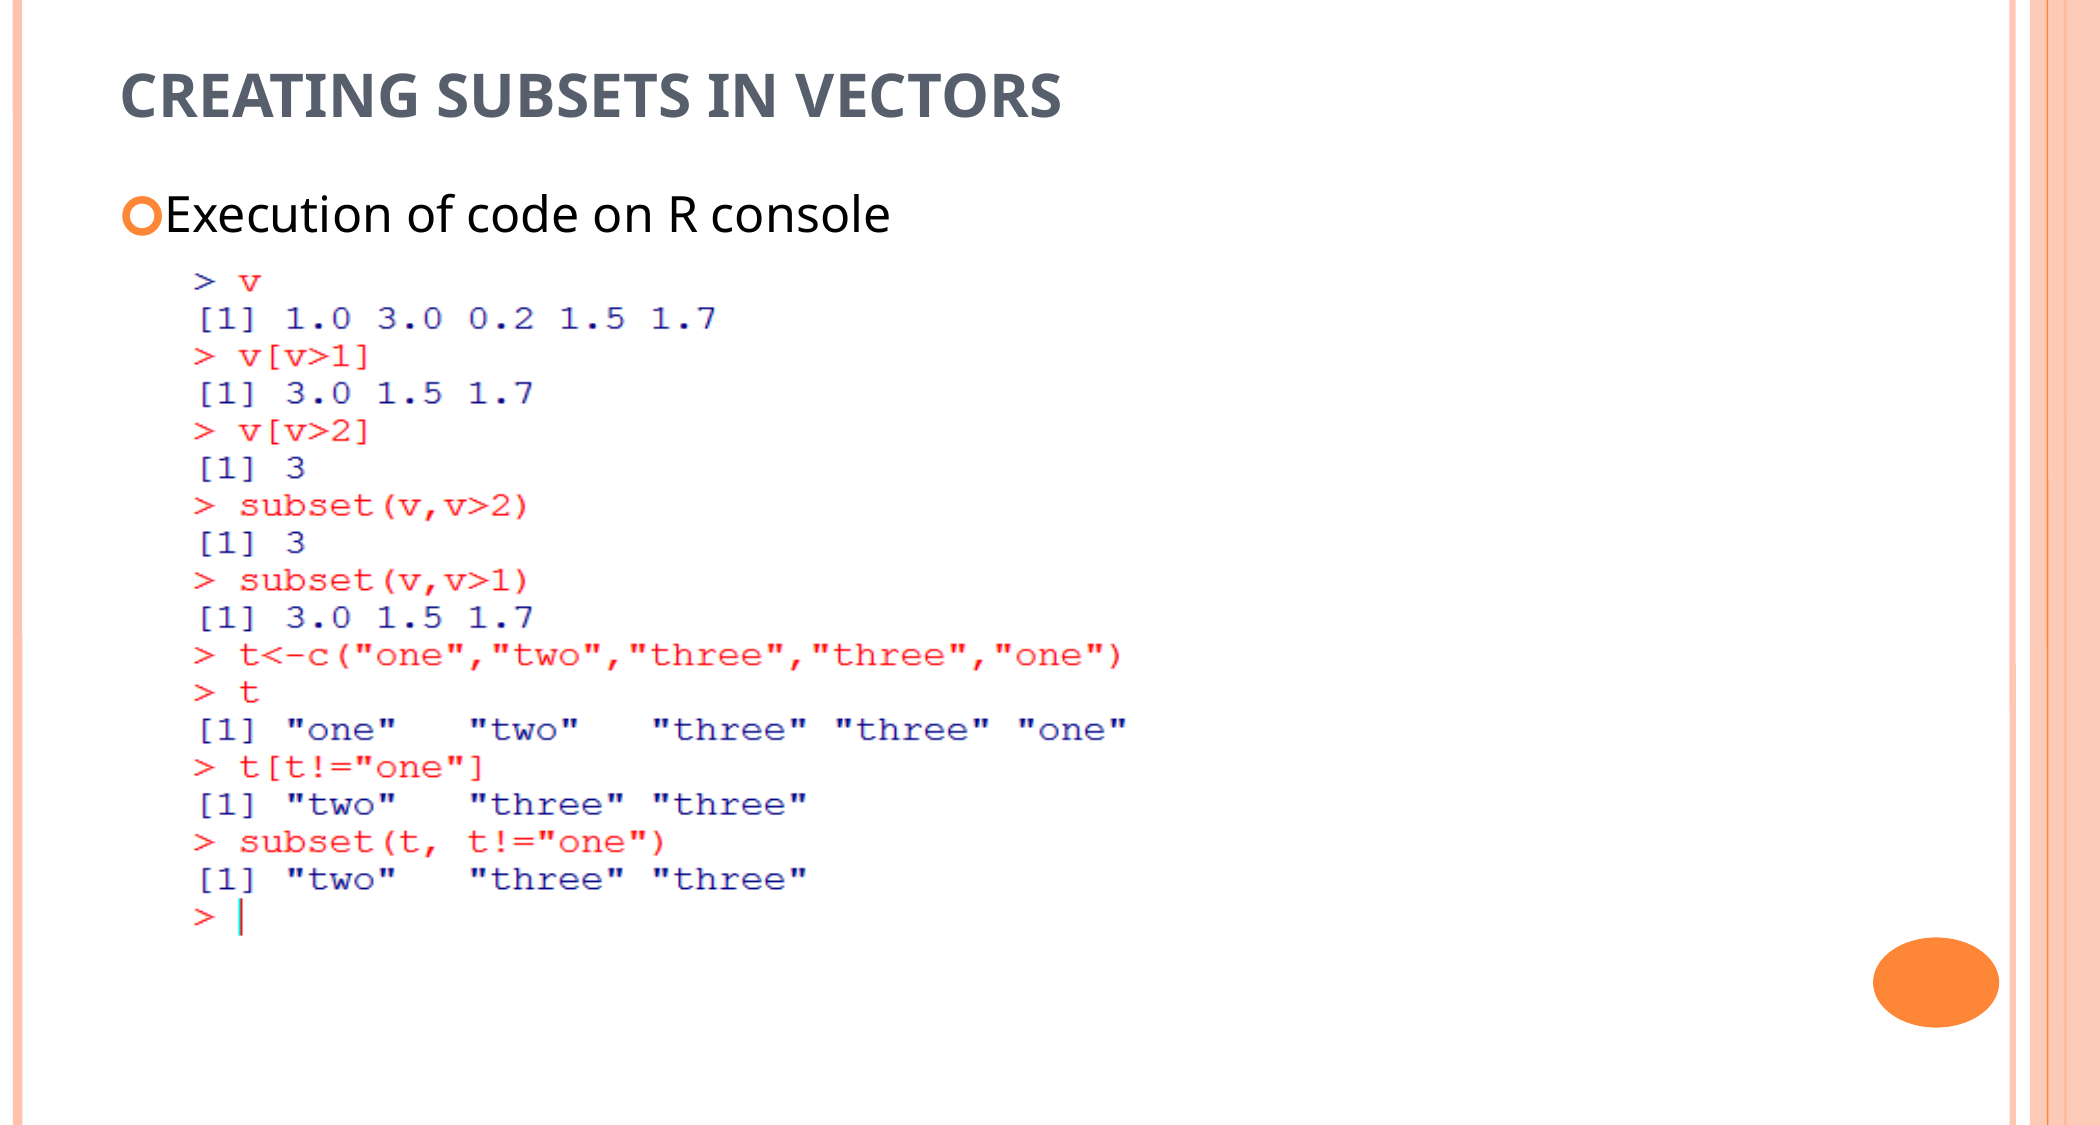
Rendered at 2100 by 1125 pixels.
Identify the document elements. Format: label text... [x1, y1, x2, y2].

text_box Execution of code on R console [104, 174, 1998, 1062]
picture [189, 249, 1277, 962]
text_box CREATING SUBSETS IN VECTORS [104, 45, 2013, 138]
